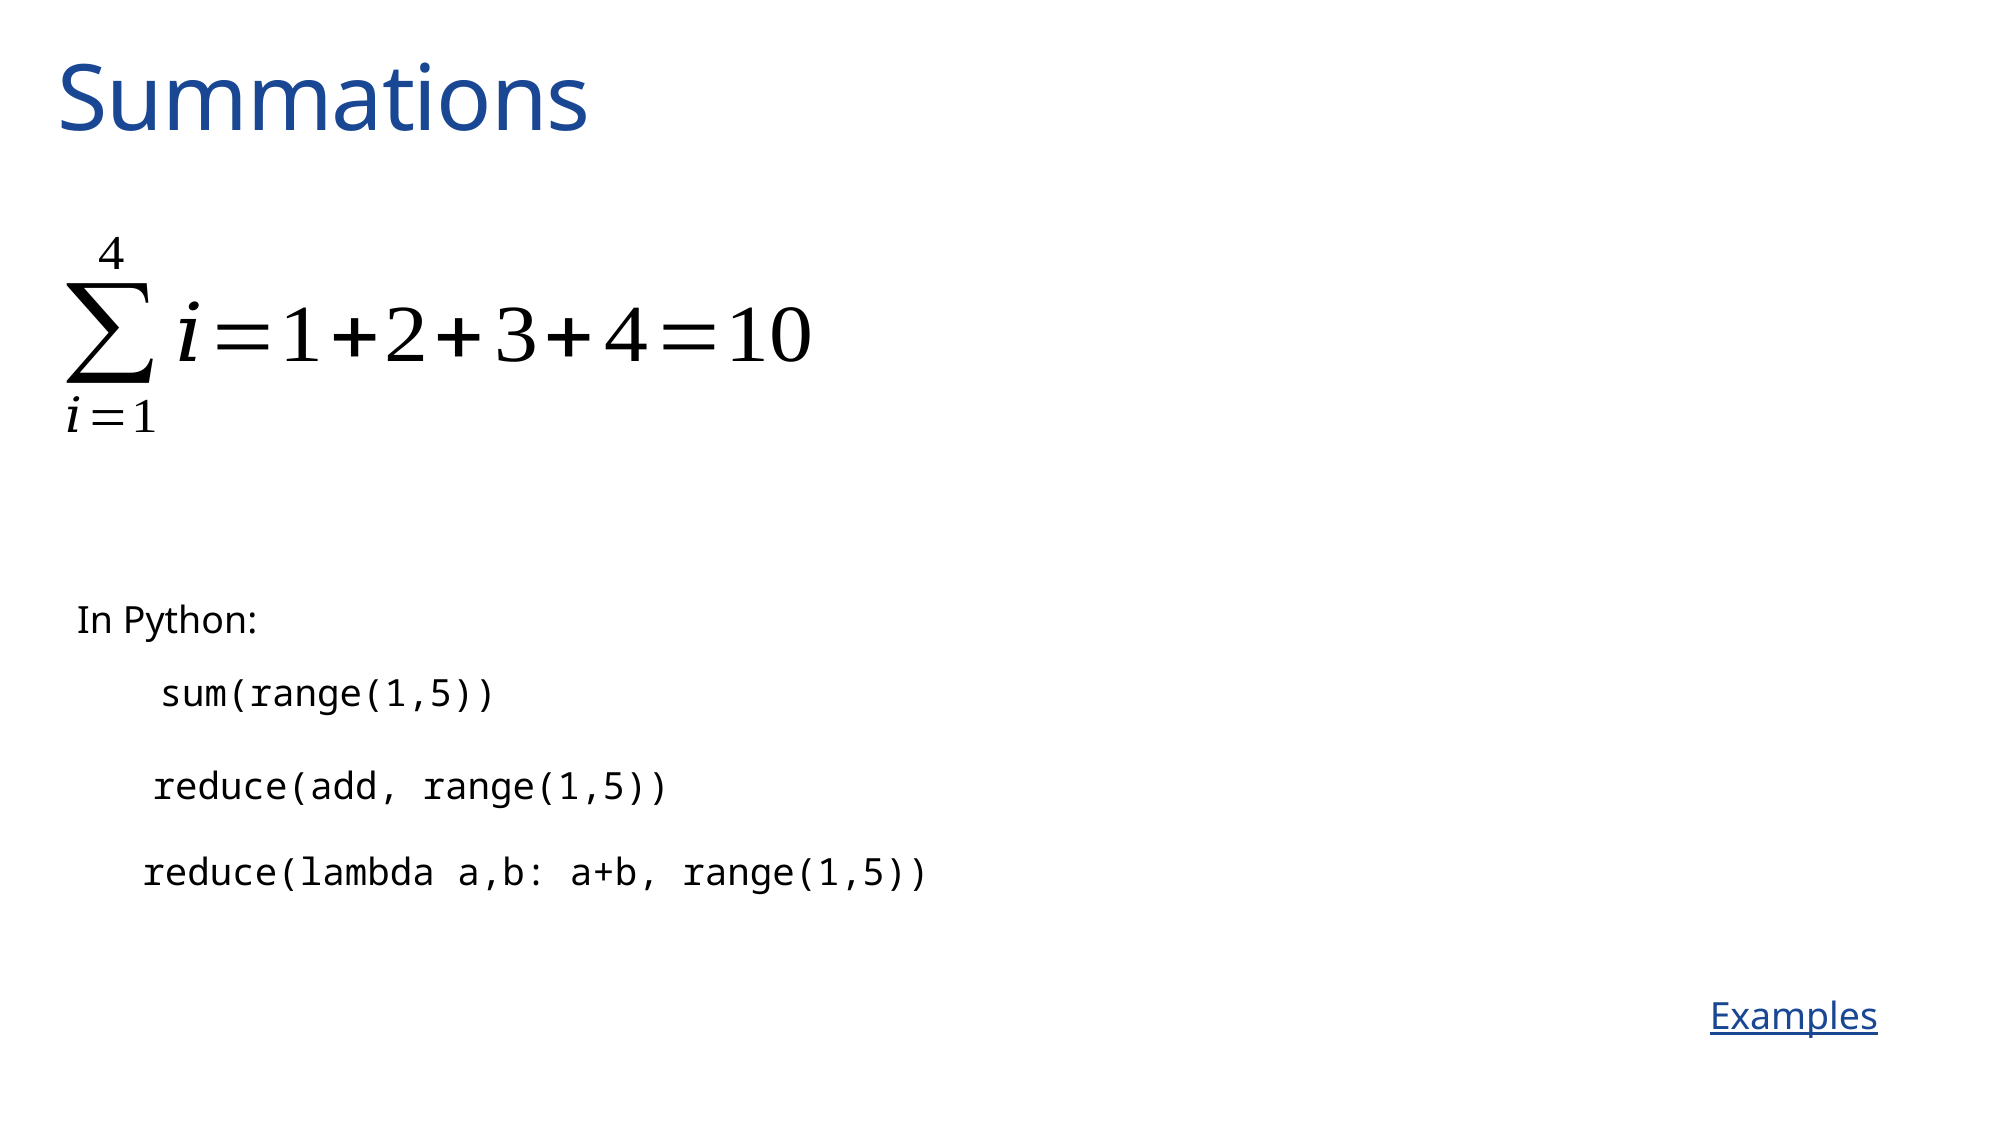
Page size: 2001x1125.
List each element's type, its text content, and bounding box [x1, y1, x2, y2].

text_box In Python: [62, 588, 273, 649]
text_box Examples [1695, 984, 1894, 1050]
text_box reduce(lambda a,b: a+b, range(1,5)) [127, 840, 945, 901]
title Summations [42, 38, 1955, 158]
text_box sum(range(1,5)) [144, 661, 512, 722]
text_box reduce(add, range(1,5)) [137, 754, 685, 815]
